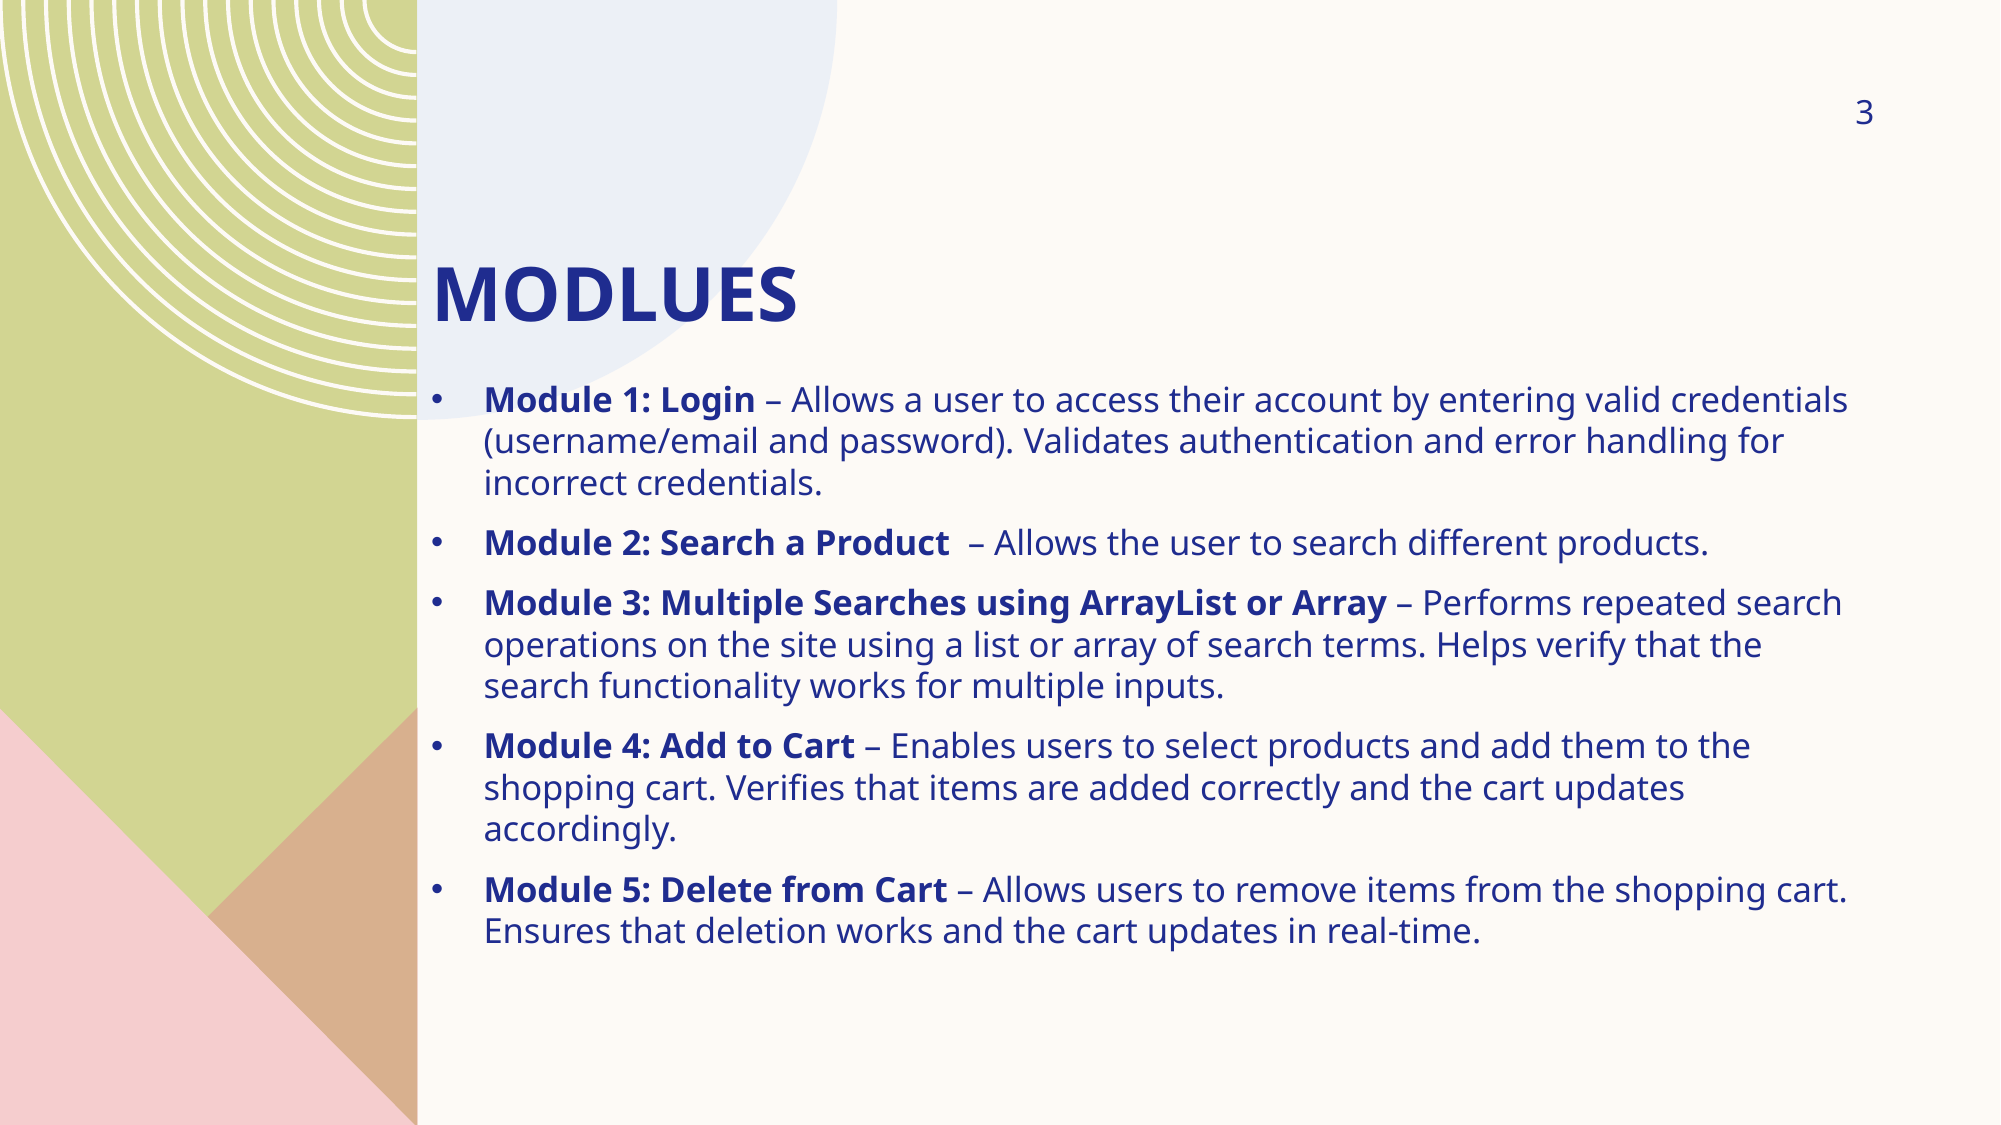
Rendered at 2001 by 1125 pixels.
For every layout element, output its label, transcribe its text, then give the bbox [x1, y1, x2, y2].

list Module 1: Login – Allows a user to access their account by entering valid credentials (username/email and password). Validates authentication and error handling for incorrect credentials. Module 2: Search a Product – Allows the user to search different products. Module 3: Multiple Searches using ArrayList or Array – Performs repeated search operations on the site using a list or array of search terms. Helps verify that the search functionality works for multiple inputs. Module 4: Add to Cart – Enables users to select products and add them to the shopping cart. Verifies that items are added correctly and the cart updates accordingly. Module 5: Delete from Cart – Allows users to remove items from the shopping cart. Ensures that deletion works and the cart updates in real-time. [416, 377, 1875, 952]
slide_number 3 [1699, 75, 1875, 153]
title Modlues [416, 173, 1875, 337]
